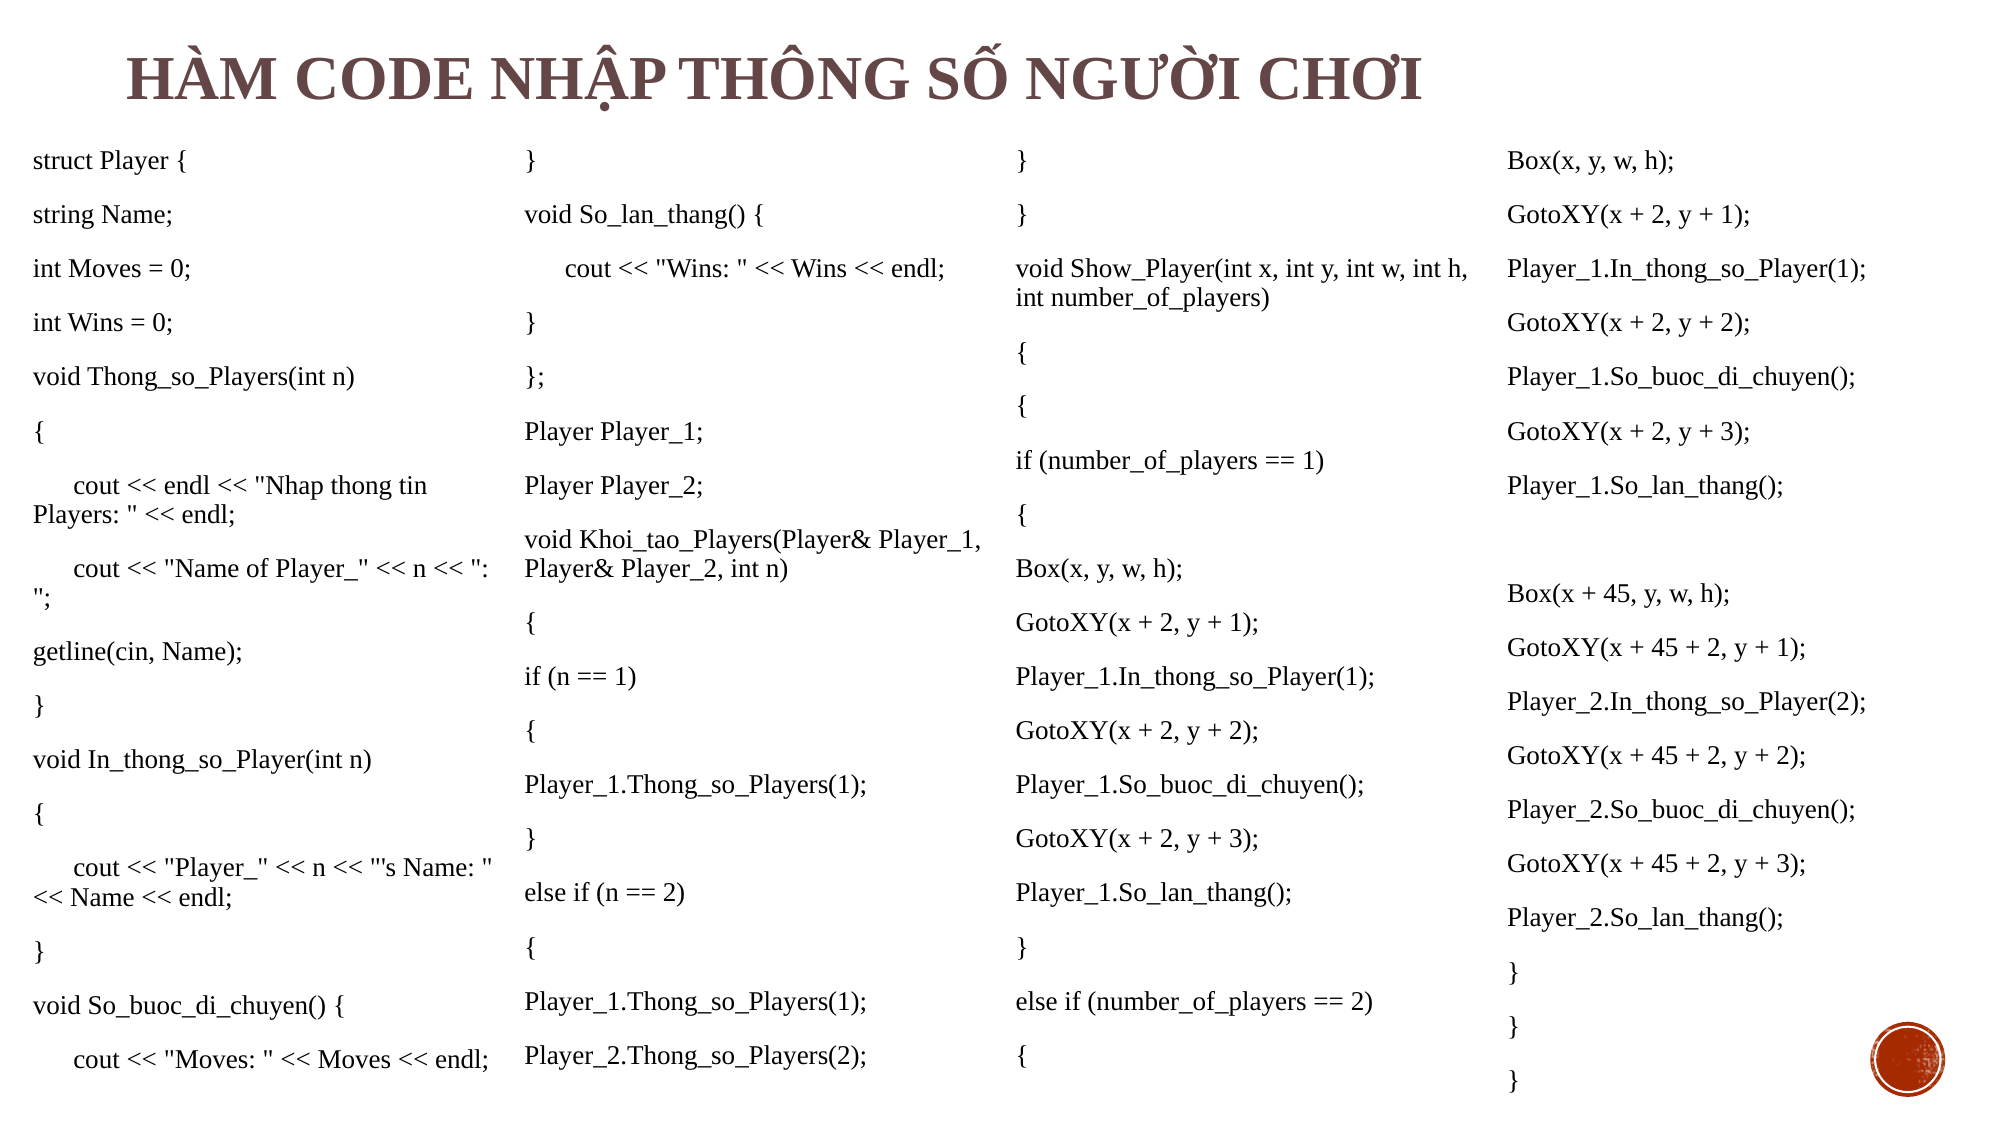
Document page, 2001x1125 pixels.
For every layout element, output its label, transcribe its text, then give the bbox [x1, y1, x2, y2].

list struct Player { string Name; int Moves = 0; int Wins = 0; void Thong_so_Players(int n) { cout << endl << "Nhap thong tin Players: " << endl; cout << "Name of Player_" << n << ": "; getline(cin, Name); } void In_thong_so_Player(int n) { cout << "Player_" << n << "'s Name: " << Name << endl; } void So_buoc_di_chuyen() { cout << "Moves: " << Moves << endl; } void So_lan_thang() { cout << "Wins: " << Wins << endl; } }; Player Player_1; Player Player_2; void Khoi_tao_Players(Player& Player_1, Player& Player_2, int n) { if (n == 1) { Player_1.Thong_so_Players(1); } else if (n == 2) { Player_1.Thong_so_Players(1); Player_2.Thong_so_Players(2); } } void Show_Player(int x, int y, int w, int h, int number_of_players) { { if (number_of_players == 1) { Box(x, y, w, h); GotoXY(x + 2, y + 1); Player_1.In_thong_so_Player(1); GotoXY(x + 2, y + 2); Player_1.So_buoc_di_chuyen(); GotoXY(x + 2, y + 3); Player_1.So_lan_thang(); } else if (number_of_players == 2) { Box(x, y, w, h); GotoXY(x + 2, y + 1); Player_1.In_thong_so_Player(1); GotoXY(x + 2, y + 2); Player_1.So_buoc_di_chuyen(); GotoXY(x + 2, y + 3); Player_1.So_lan_thang(); Box(x + 45, y, w, h); GotoXY(x + 45 + 2, y + 1); Player_2.In_thong_so_Player(2); GotoXY(x + 45 + 2, y + 2); Player_2.So_buoc_di_chuyen(); GotoXY(x + 45 + 2, y + 3); Player_2.So_lan_thang(); } } } [17, 138, 1984, 1109]
title Hàm code nhập thông số người chơi [111, 20, 1787, 138]
